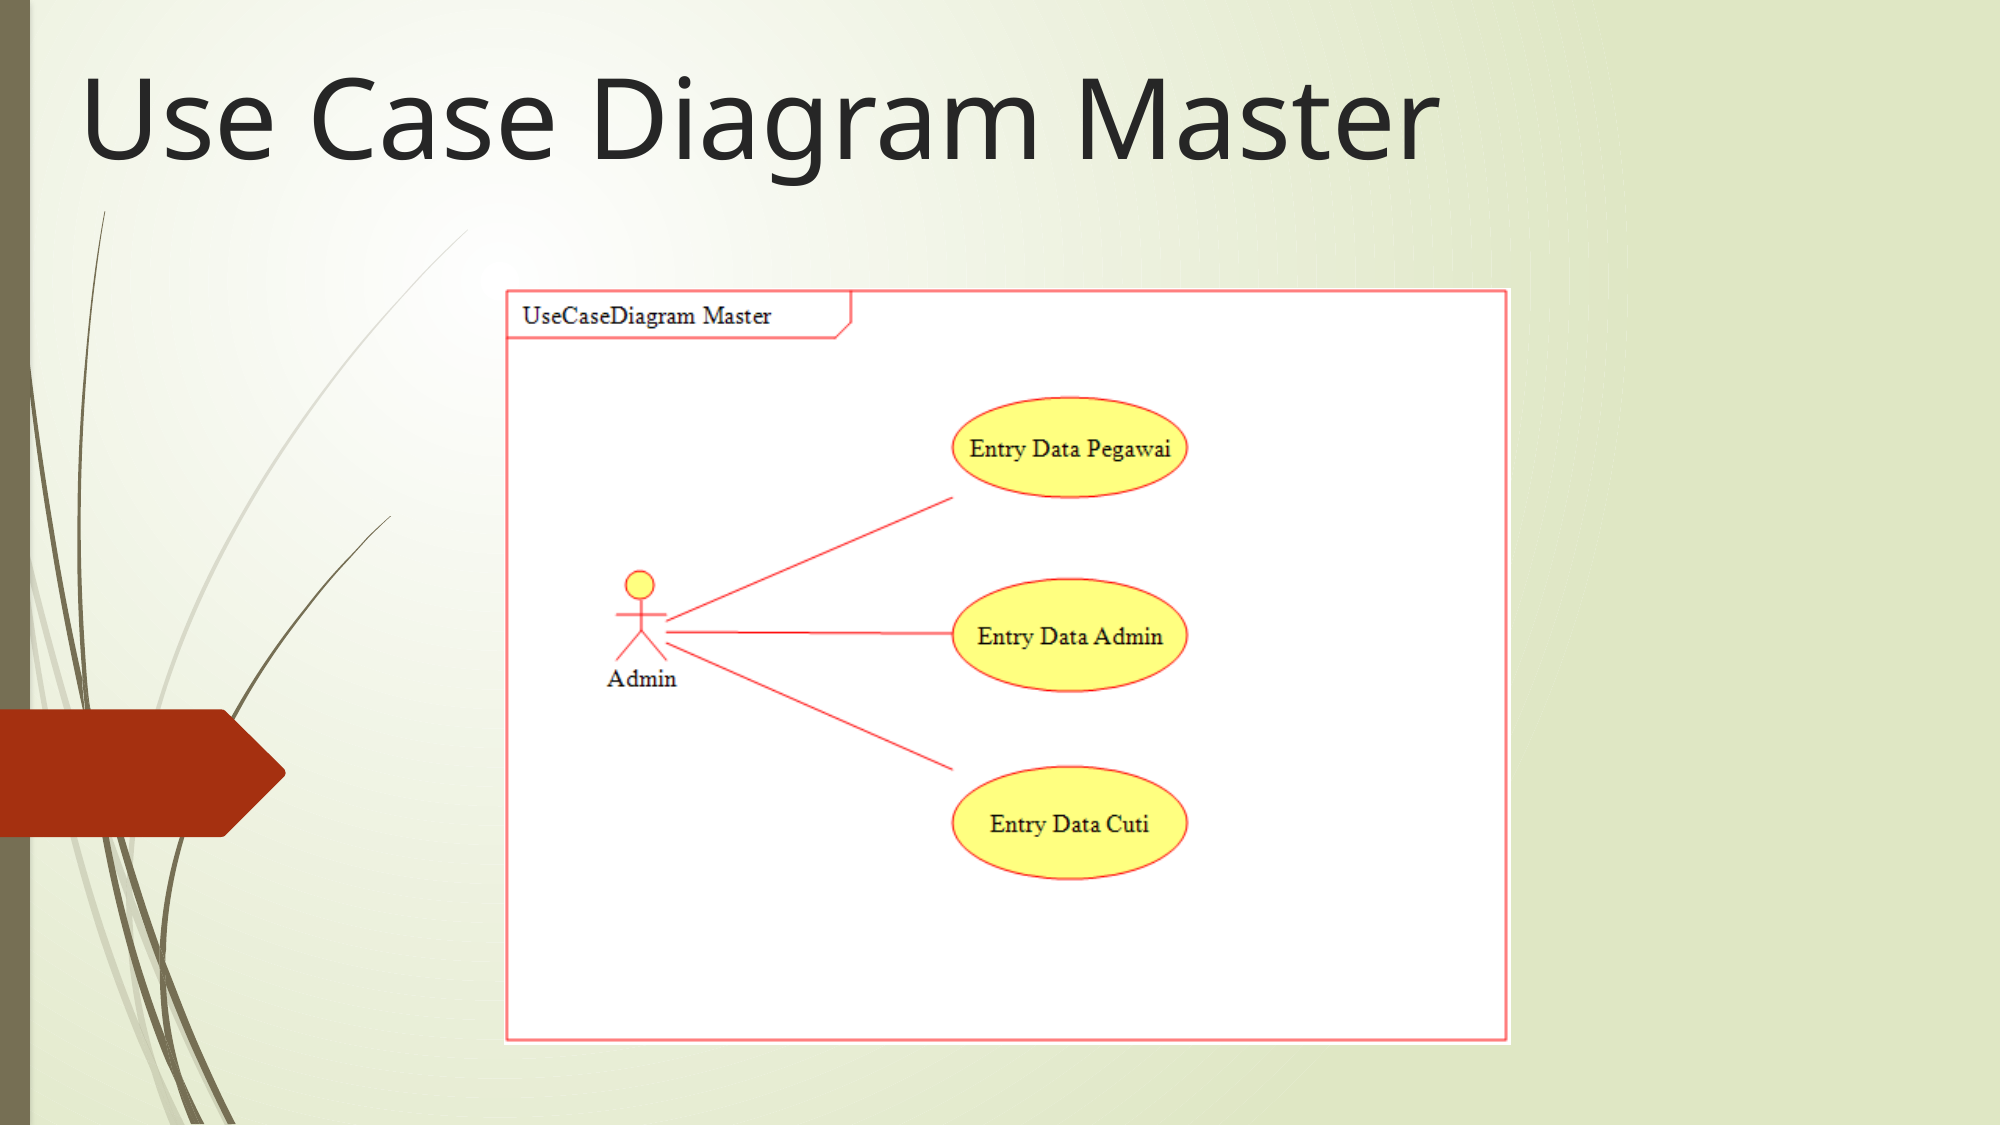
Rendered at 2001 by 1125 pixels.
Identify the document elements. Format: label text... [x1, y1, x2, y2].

picture [504, 287, 1512, 1045]
title Use Case Diagram Master [63, 25, 1853, 191]
